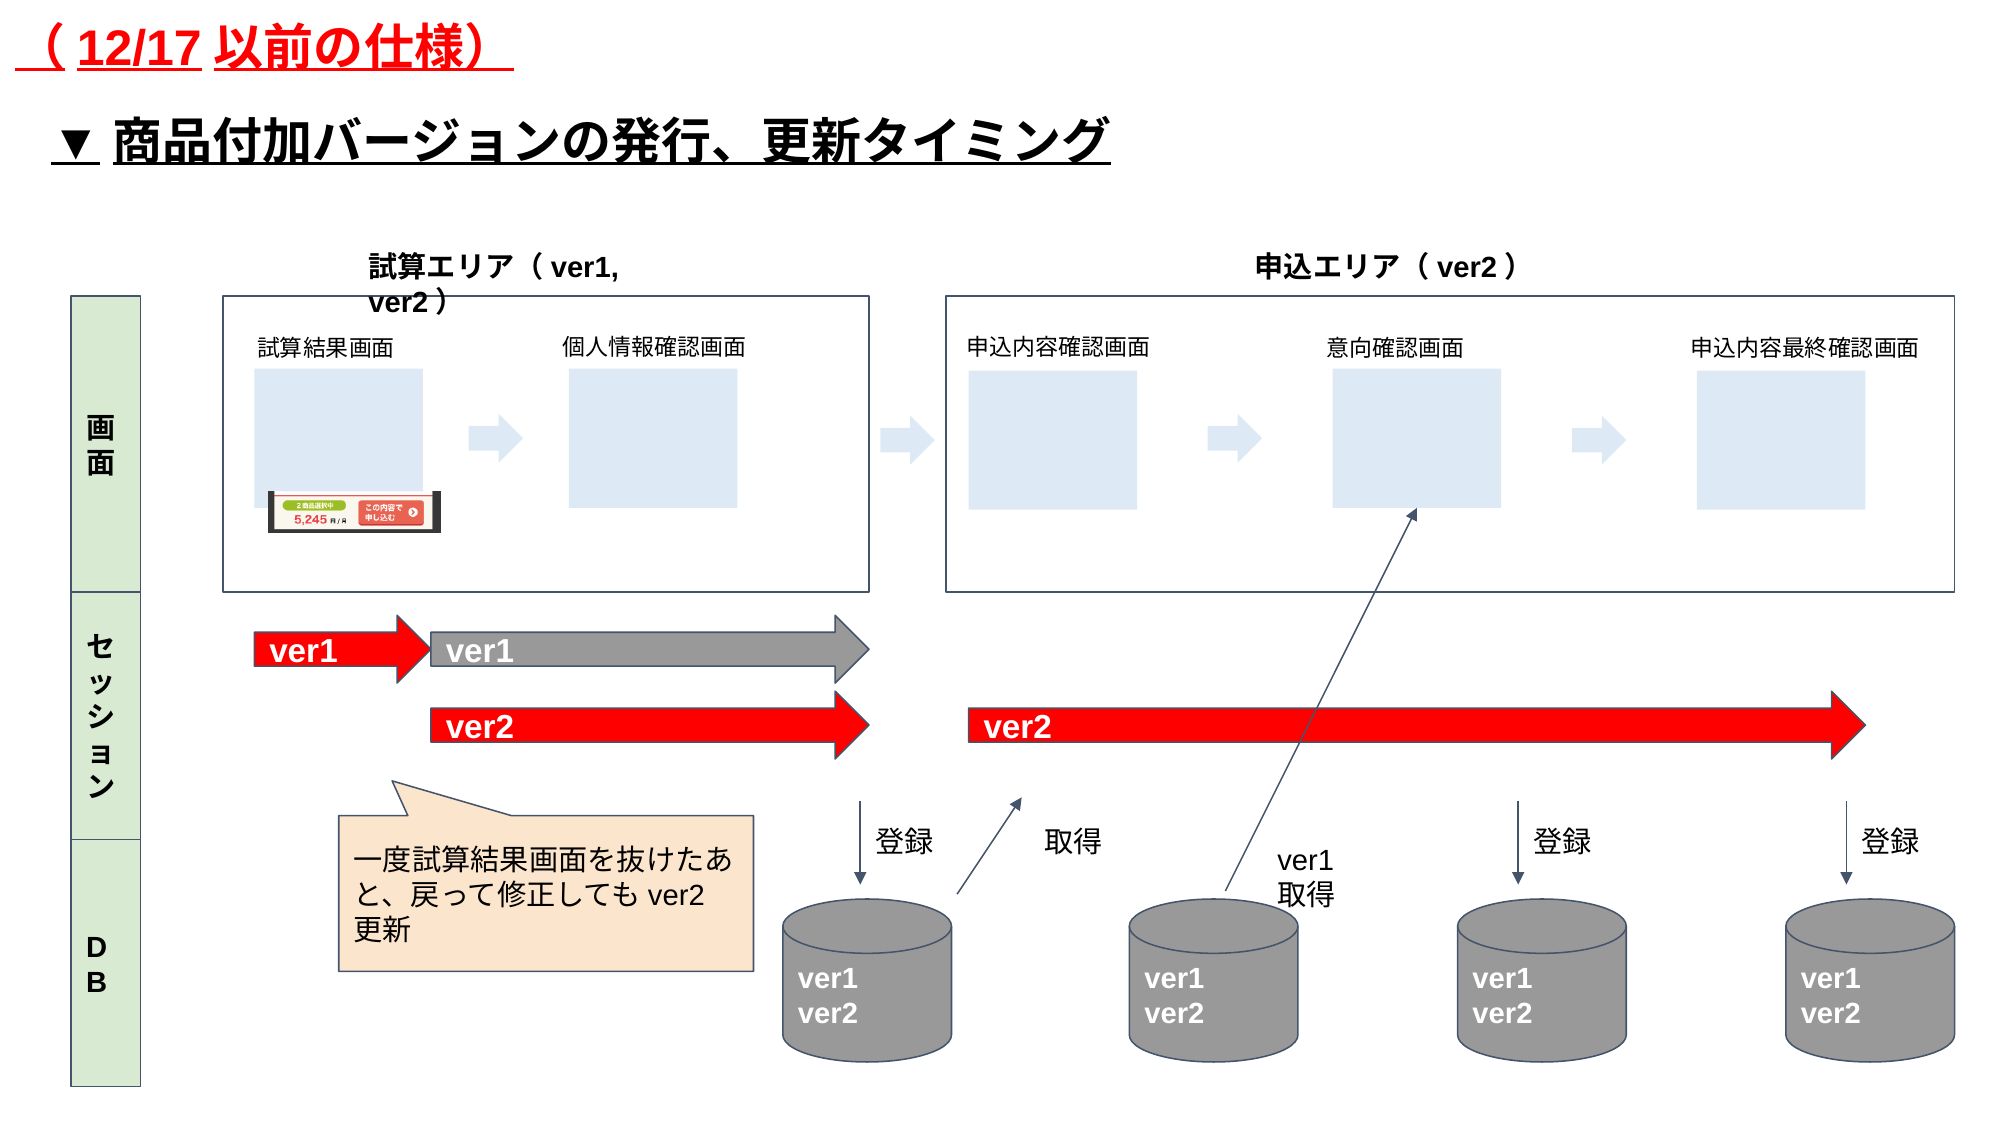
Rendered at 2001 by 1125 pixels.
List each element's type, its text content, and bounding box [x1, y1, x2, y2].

text_box [1207, 413, 1263, 463]
text_box [1332, 368, 1502, 508]
text_box 個人情報確認画面 [547, 324, 765, 366]
text_box ver2 [430, 691, 869, 759]
text_box [568, 368, 738, 508]
text_box 申込内容確認画面 [951, 324, 1169, 366]
text_box ▼商品付加バージョンの発行、更新タイミング [36, 101, 1156, 163]
text_box ver2 [1422, 691, 1866, 759]
text_box [468, 413, 524, 463]
text_box ver1 [254, 615, 430, 684]
text_box [945, 296, 1955, 593]
text_box 画面 [70, 296, 141, 592]
text_box 登録 [1523, 808, 1627, 877]
text_box [1696, 370, 1866, 510]
text_box ver1 [430, 615, 869, 684]
text_box セッション [70, 592, 141, 840]
text_box 申込内容最終確認画面 [1675, 325, 1962, 367]
text_box （12/17以前の仕様） [0, 0, 754, 84]
text_box 登録 [1851, 808, 1955, 877]
text_box ver1 ver2 [1457, 898, 1627, 1062]
text_box [254, 368, 423, 508]
text_box 登録 [865, 808, 951, 877]
text_box [880, 415, 935, 465]
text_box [1225, 507, 1418, 892]
text_box ver1 ver2 [1129, 898, 1298, 1062]
text_box ver2 [968, 708, 1220, 743]
text_box [968, 370, 1138, 510]
text_box 一度試算結果画面を抜けたあと、戻って修正してもver2更新 [338, 780, 754, 972]
picture [268, 491, 441, 534]
text_box 意向確認画面 [1311, 325, 1480, 367]
text_box ver1 ver2 [1785, 898, 1955, 1062]
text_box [956, 797, 1022, 895]
text_box 申込エリア（ver2） [1239, 233, 1610, 275]
text_box [223, 296, 869, 593]
text_box DB [70, 840, 141, 1087]
text_box ver1 ver2 [782, 898, 952, 1062]
text_box 試算結果画面 [242, 325, 411, 367]
text_box 取得 [1029, 808, 1138, 877]
text_box [1571, 415, 1627, 465]
text_box 試算エリア（ver1, ver2） [353, 233, 724, 275]
